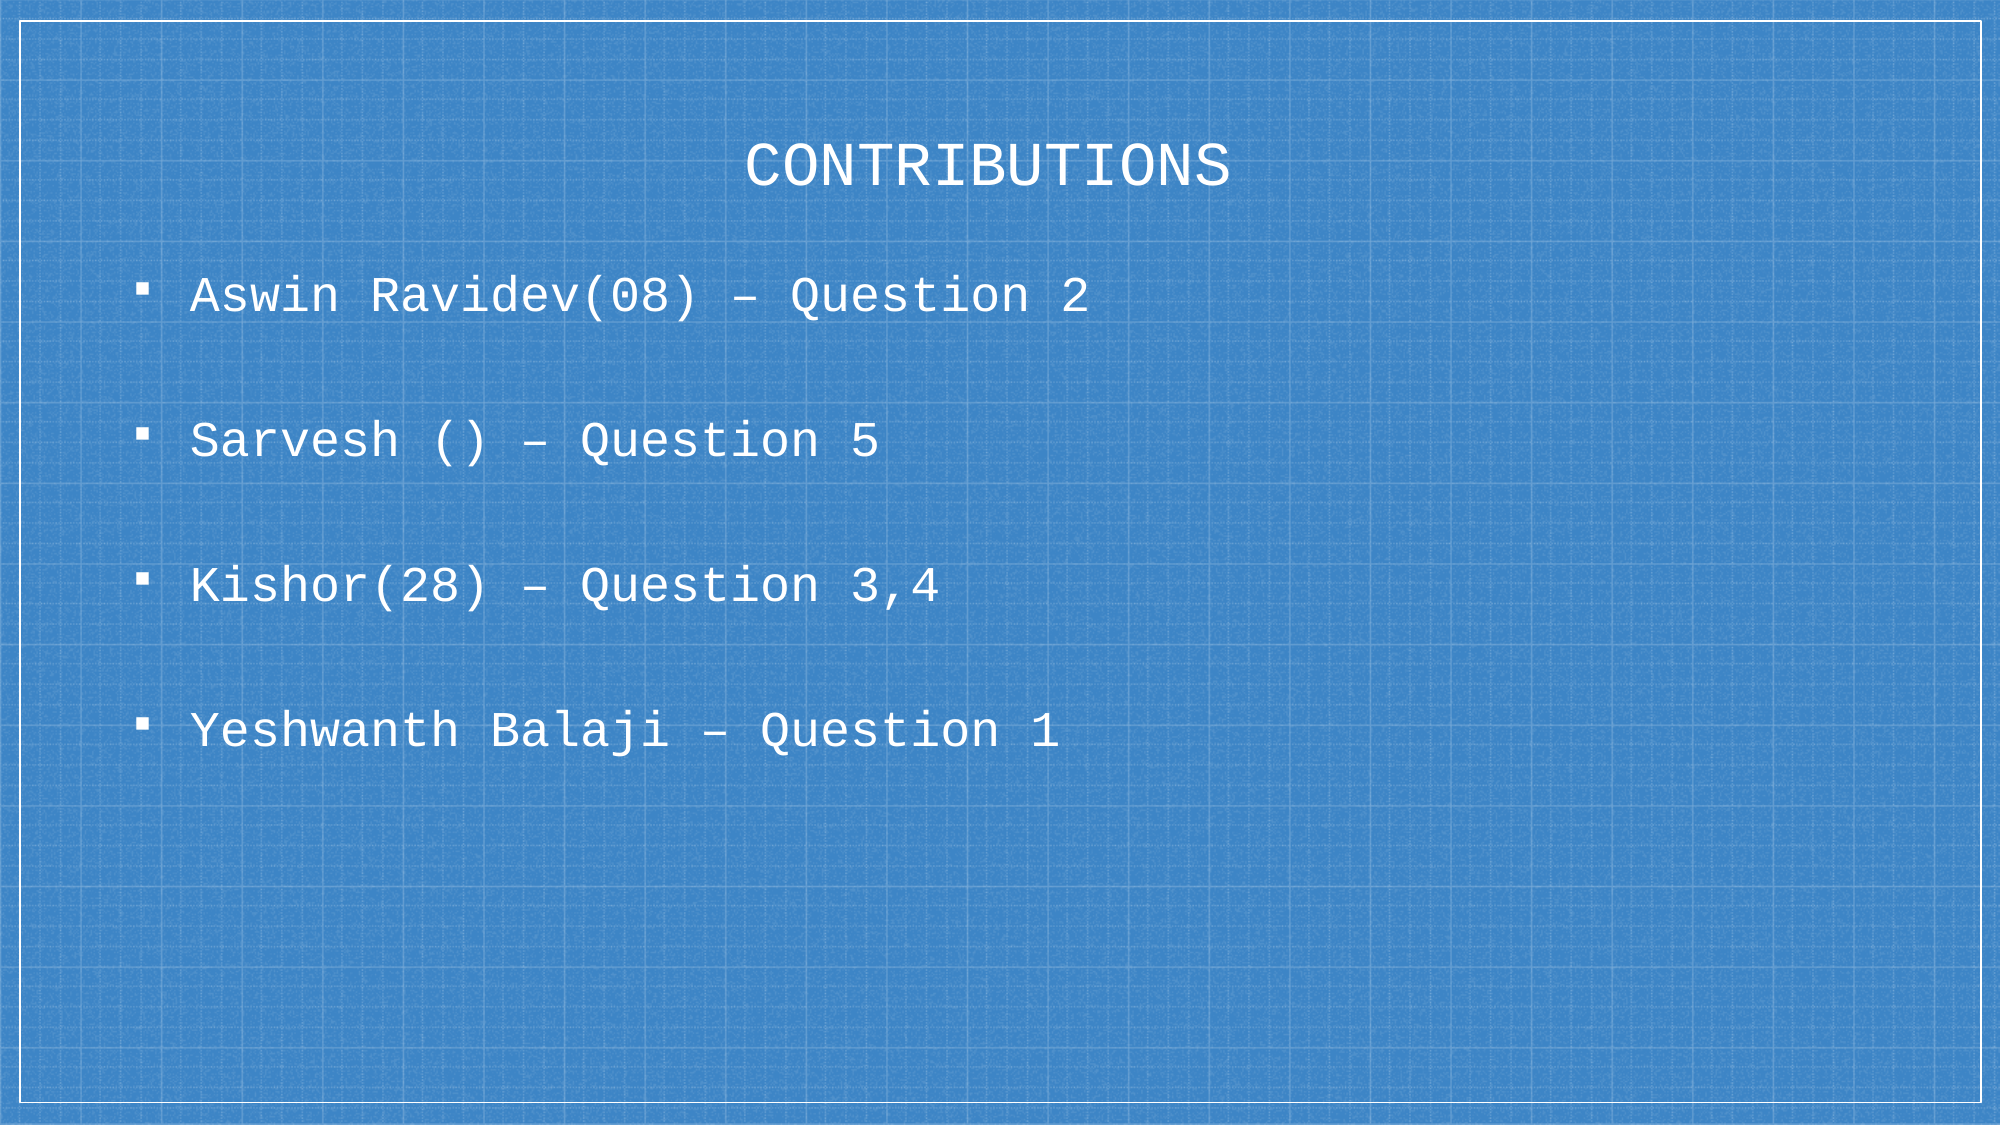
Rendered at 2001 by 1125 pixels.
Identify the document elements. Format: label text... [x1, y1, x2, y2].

picture [0, 0, 2000, 1125]
list Aswin Ravidev(08) – Question 2 Sarvesh () – Question 5 Kishor(28) – Question 3,4 Yeshwanth Balaji – Question 1 [99, 246, 1900, 1042]
title CONTRIBUTIONS [88, 108, 1889, 199]
